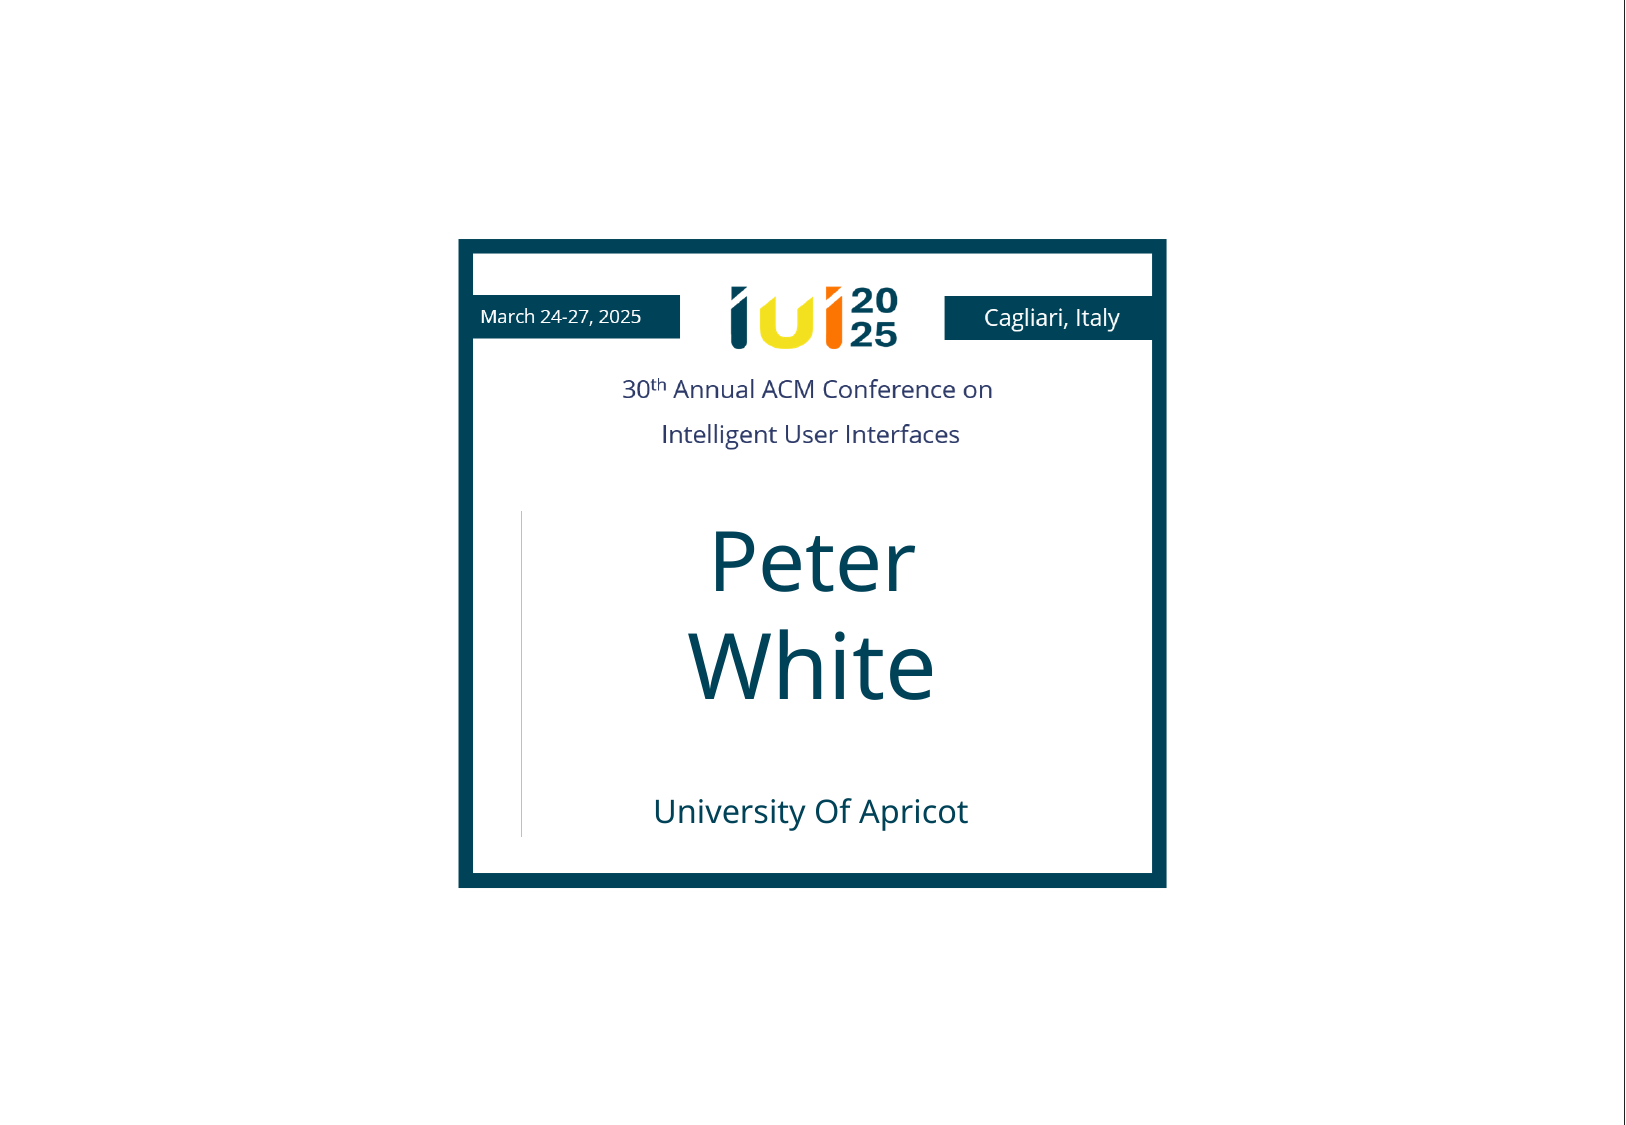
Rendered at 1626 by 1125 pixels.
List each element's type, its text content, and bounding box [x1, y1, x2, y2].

text_box University Of Apricot [638, 784, 985, 838]
picture [0, 0, 1625, 1125]
text_box Peter White [672, 501, 953, 726]
